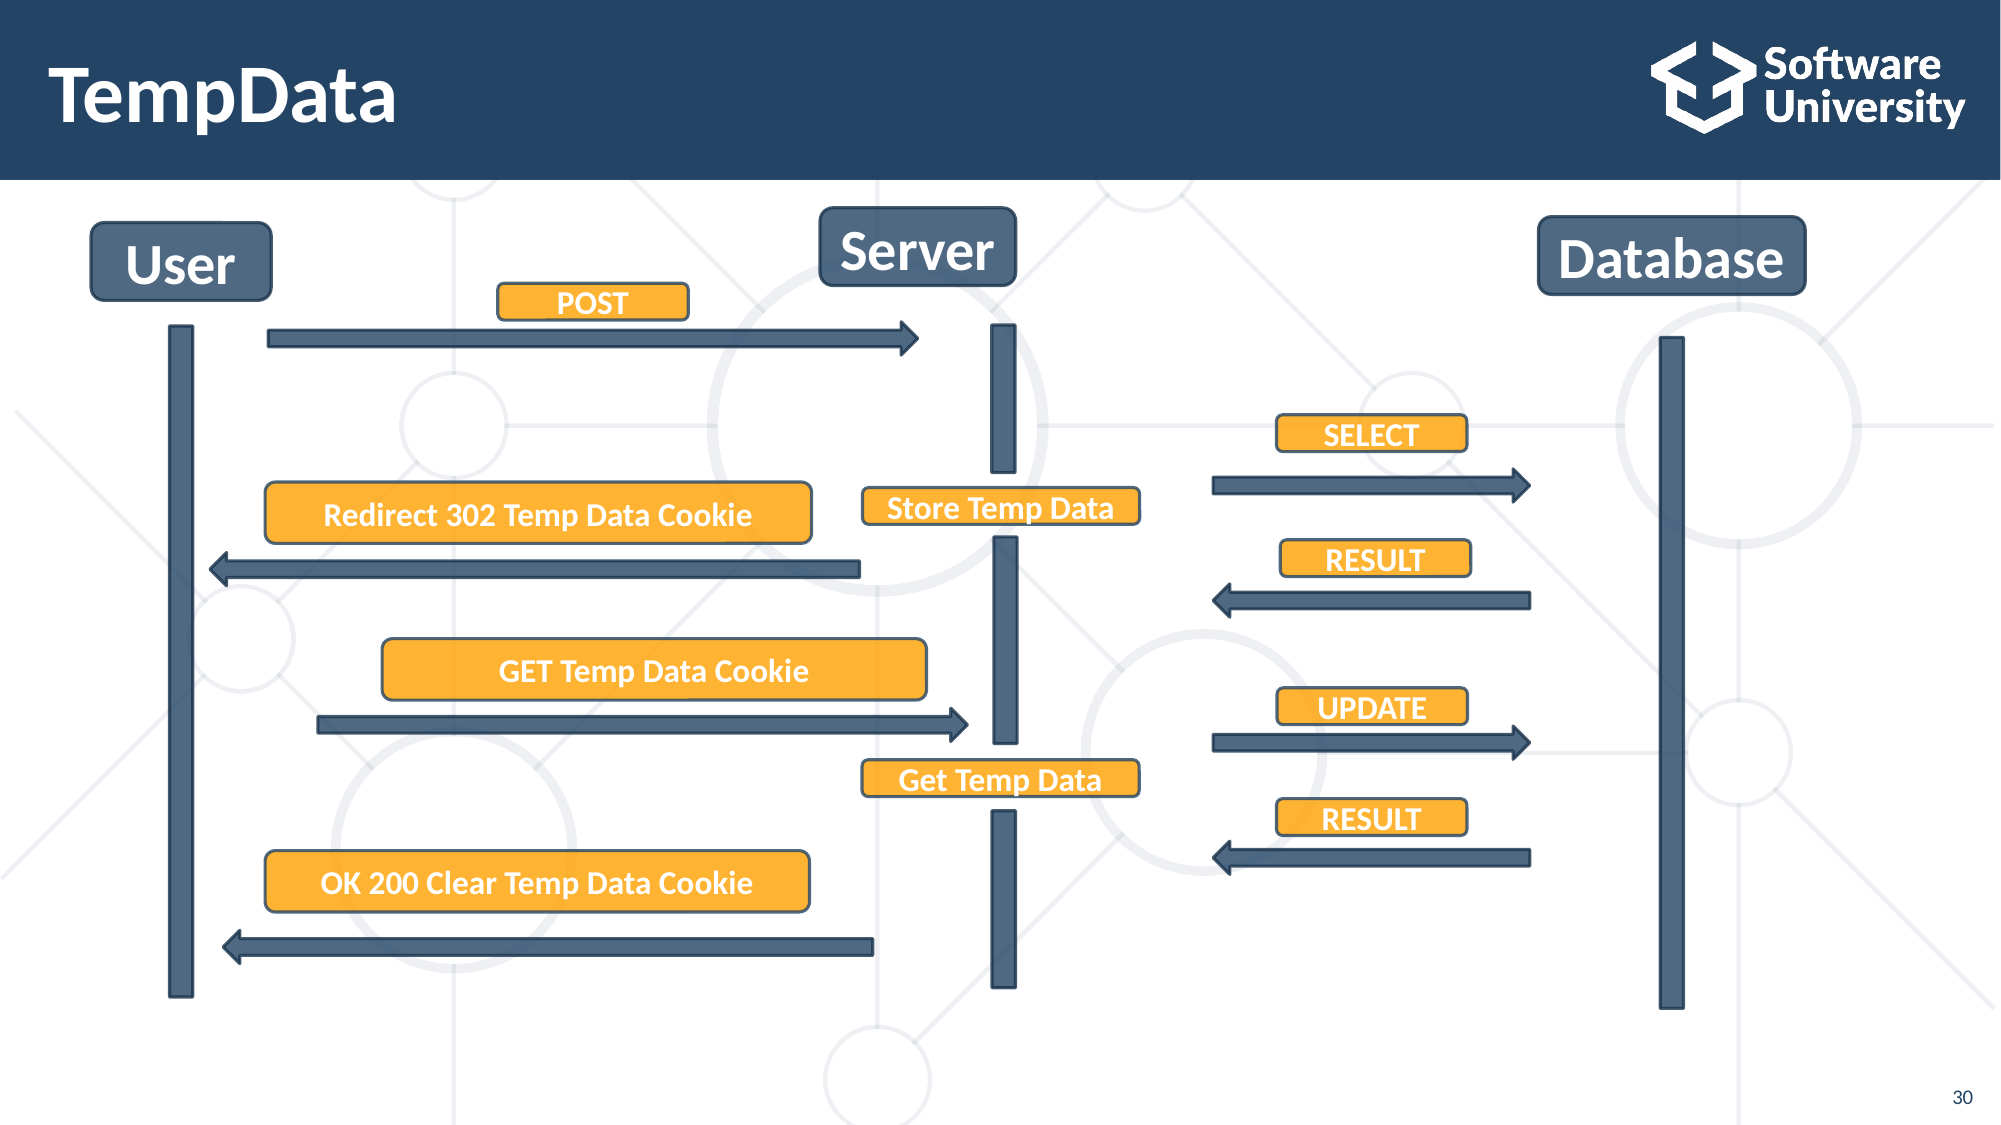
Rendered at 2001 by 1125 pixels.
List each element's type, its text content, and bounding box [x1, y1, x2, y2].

text_box [990, 809, 1018, 990]
text_box [167, 324, 195, 999]
text_box Redirect 302 Temp Data Cookie [263, 479, 814, 546]
text_box SELECT [1274, 412, 1470, 454]
text_box GET Temp Data Cookie [379, 636, 929, 703]
slide_number 30 [1927, 1067, 1989, 1117]
text_box [207, 550, 862, 588]
text_box OK 200 Clear Temp Data Cookie [263, 848, 812, 915]
text_box UPDATE [1274, 685, 1470, 727]
text_box Get Temp Data [859, 757, 1142, 799]
text_box [990, 323, 1017, 475]
text_box [1211, 466, 1532, 505]
text_box [1211, 724, 1532, 762]
text_box [992, 535, 1019, 746]
text_box [1211, 581, 1532, 620]
text_box [1211, 839, 1532, 877]
text_box [315, 706, 970, 744]
text_box Store Temp Data [860, 485, 1142, 527]
text_box RESULT [1278, 537, 1473, 579]
picture [1651, 41, 1966, 134]
text_box Server [817, 205, 1018, 288]
text_box [266, 319, 920, 358]
text_box [1658, 335, 1686, 1011]
text_box Database [1536, 214, 1808, 297]
text_box [221, 928, 875, 966]
text_box POST [495, 281, 691, 323]
text_box RESULT [1274, 796, 1470, 838]
title TempData [31, 16, 1625, 162]
text_box User [88, 220, 274, 303]
